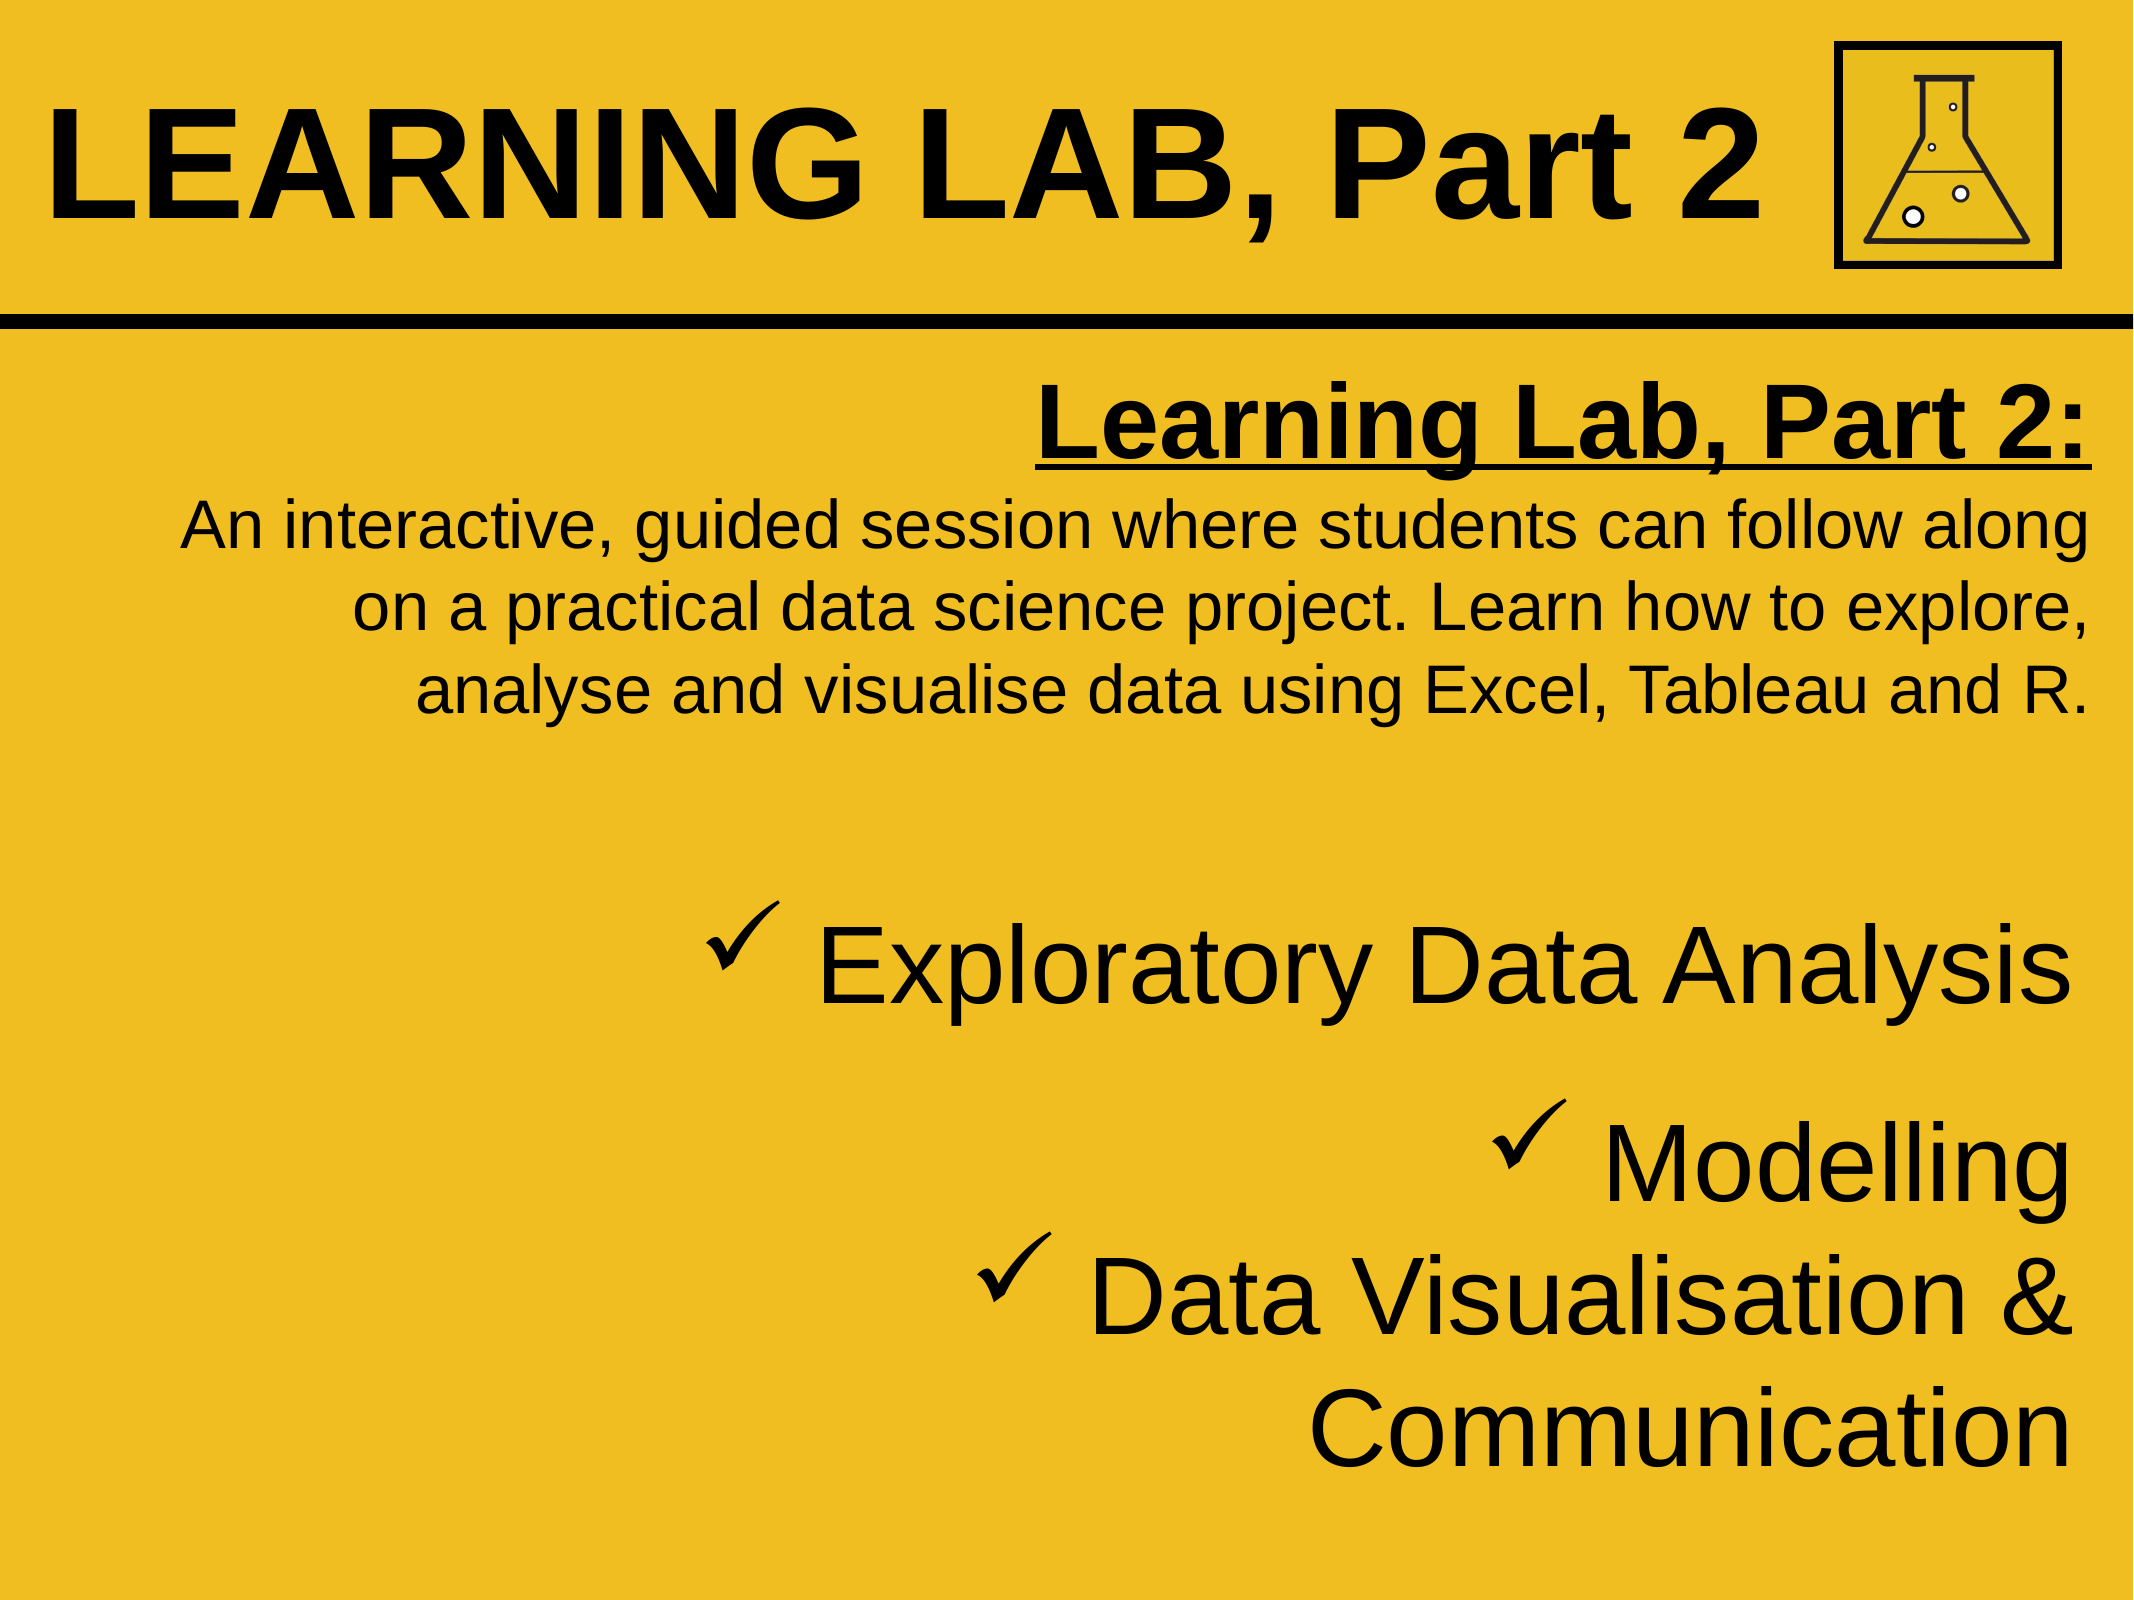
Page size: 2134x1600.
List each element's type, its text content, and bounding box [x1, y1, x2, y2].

text_box Exploratory Data Analysis Modelling Data Visualisation & Communication [607, 818, 2084, 1498]
text_box LEARNING LAB, Part 2 [34, 51, 1776, 259]
picture [1842, 49, 2054, 261]
text_box Learning Lab, Part 2: An interactive, guided session where students can follow along on a practical data science project. Learn how to explore, analyse and visualise data using Excel, Tableau and R. [142, 343, 2101, 736]
